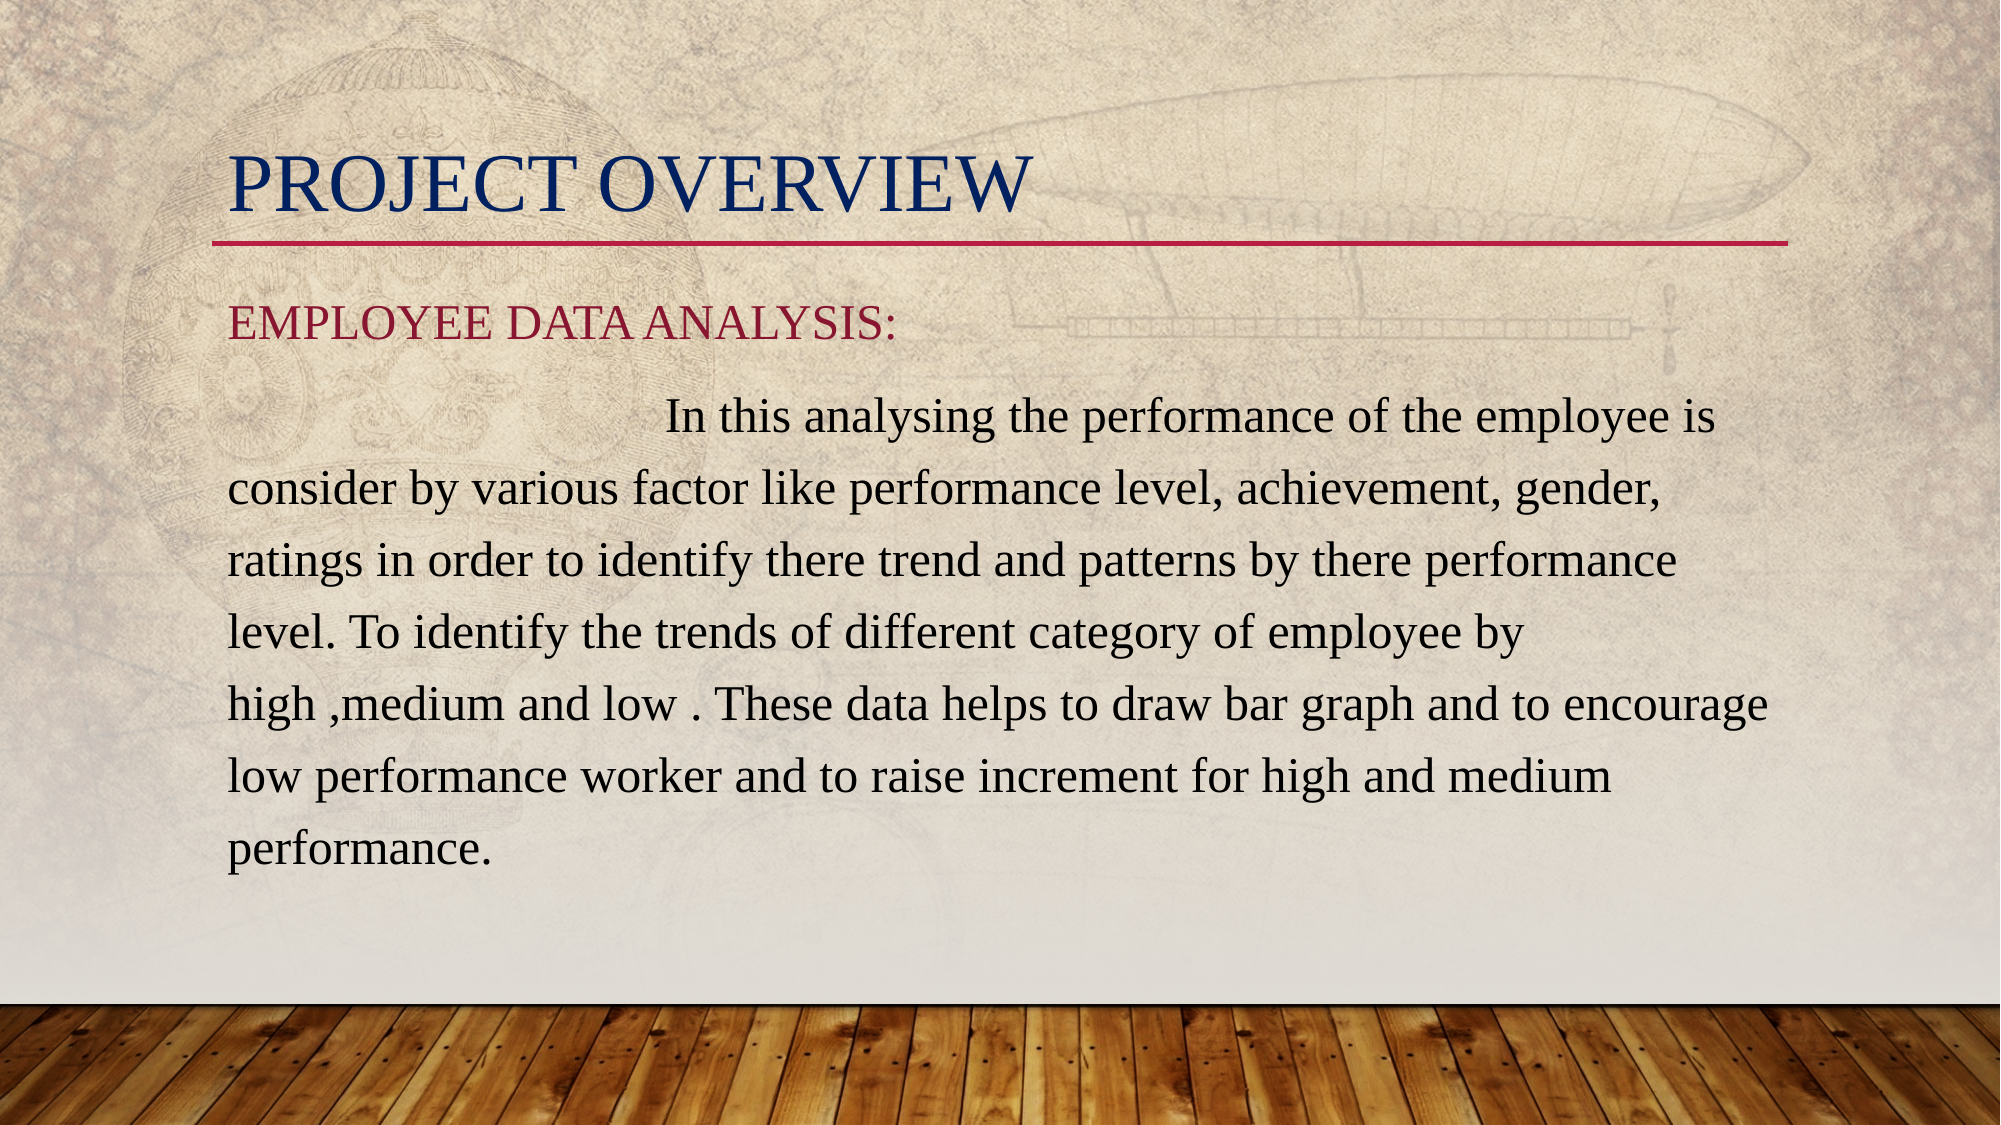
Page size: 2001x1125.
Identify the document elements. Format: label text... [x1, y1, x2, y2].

picture [0, 1004, 2000, 1125]
title Project overview [212, 131, 1788, 305]
list EMPLOYEE DATA ANALYSIS: In this analysing the performance of the employee is consider by various factor like performance level, achievement, gender, ratings in order to identify there trend and patterns by there performance level. To identify the trends of different category of employee by high ,medium and low . These data helps to draw bar graph and to encourage low performance worker and to raise increment for high and medium performance. [212, 305, 1788, 897]
